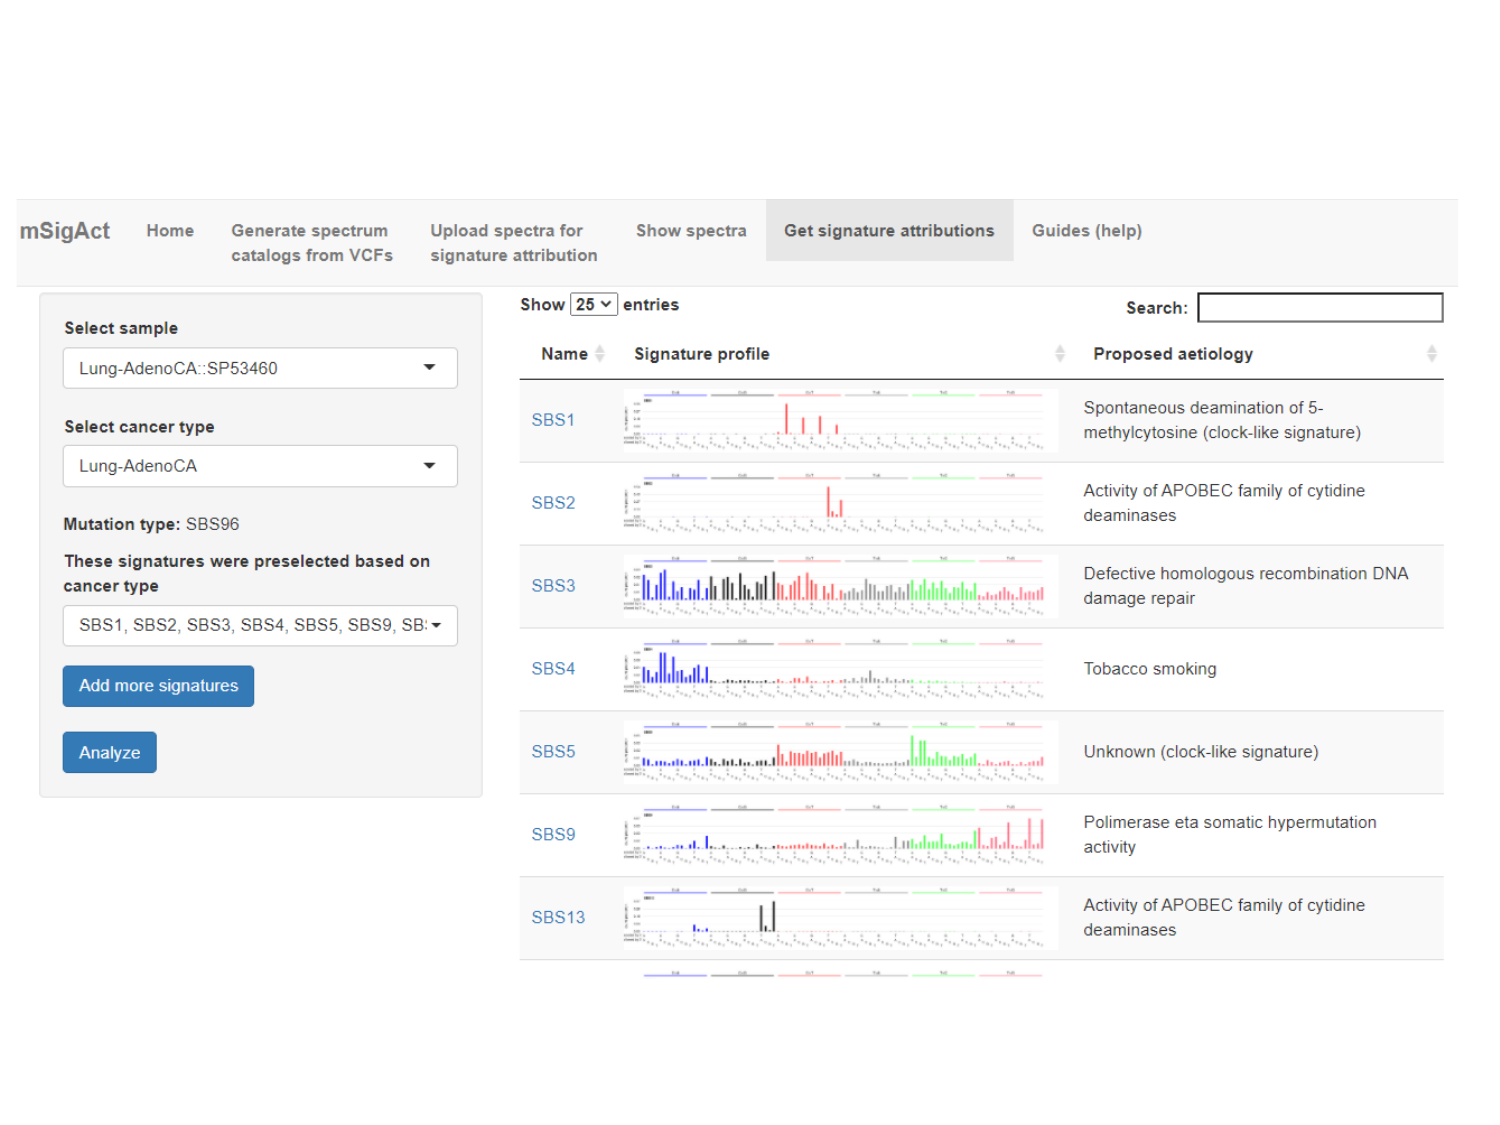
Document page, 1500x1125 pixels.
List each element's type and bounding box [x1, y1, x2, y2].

picture [16, 199, 1459, 979]
